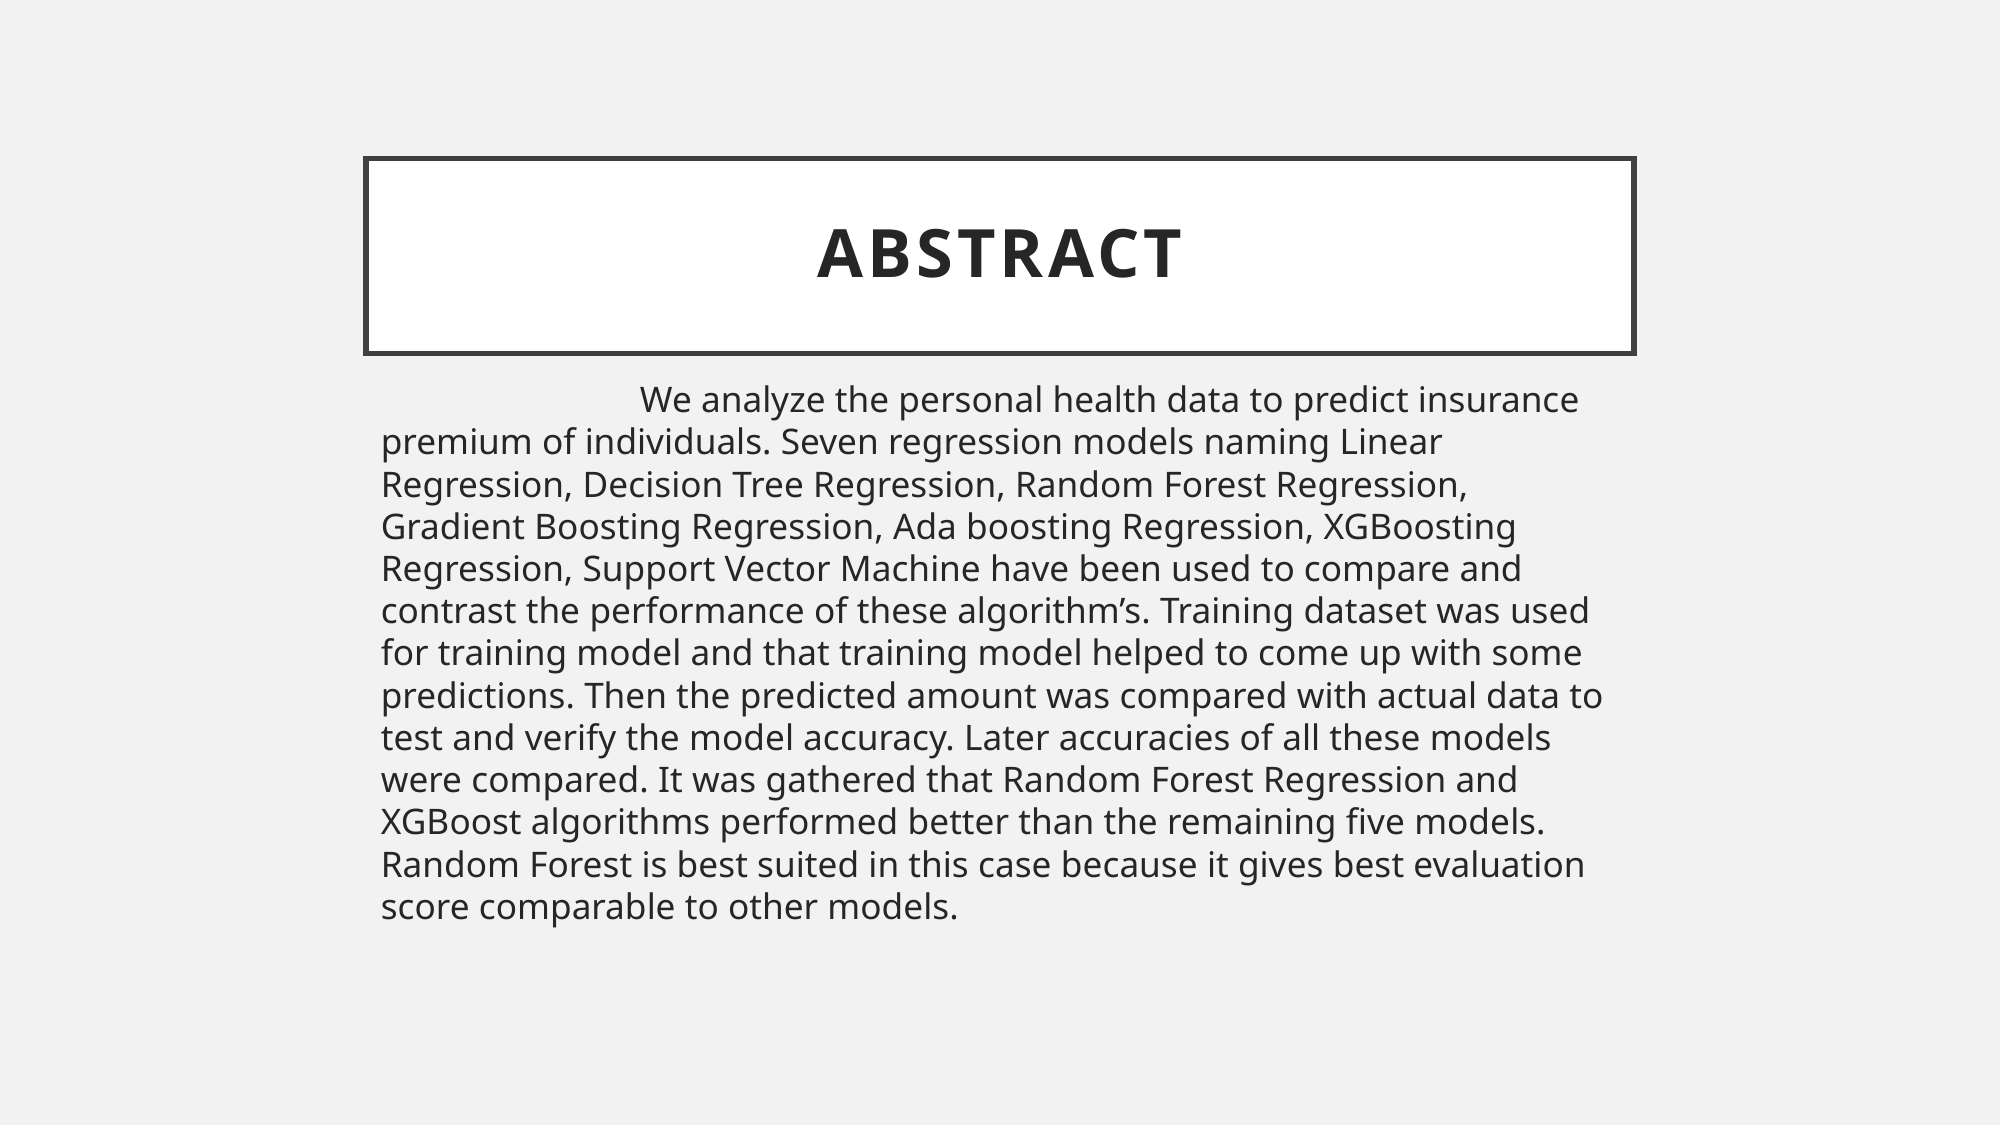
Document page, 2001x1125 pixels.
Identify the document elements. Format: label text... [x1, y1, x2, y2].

list We analyze the personal health data to predict insurance premium of individuals. Seven regression models naming Linear Regression, Decision Tree Regression, Random Forest Regression, Gradient Boosting Regression, Ada boosting Regression, XGBoosting Regression, Support Vector Machine have been used to compare and contrast the performance of these algorithm’s. Training dataset was used for training model and that training model helped to come up with some predictions. Then the predicted amount was compared with actual data to test and verify the model accuracy. Later accuracies of all these models were compared. It was gathered that Random Forest Regression and XGBoost algorithms performed better than the remaining five models. Random Forest is best suited in this case because it gives best evaluation score comparable to other models. [365, 369, 1635, 942]
title Abstract [363, 156, 1637, 356]
